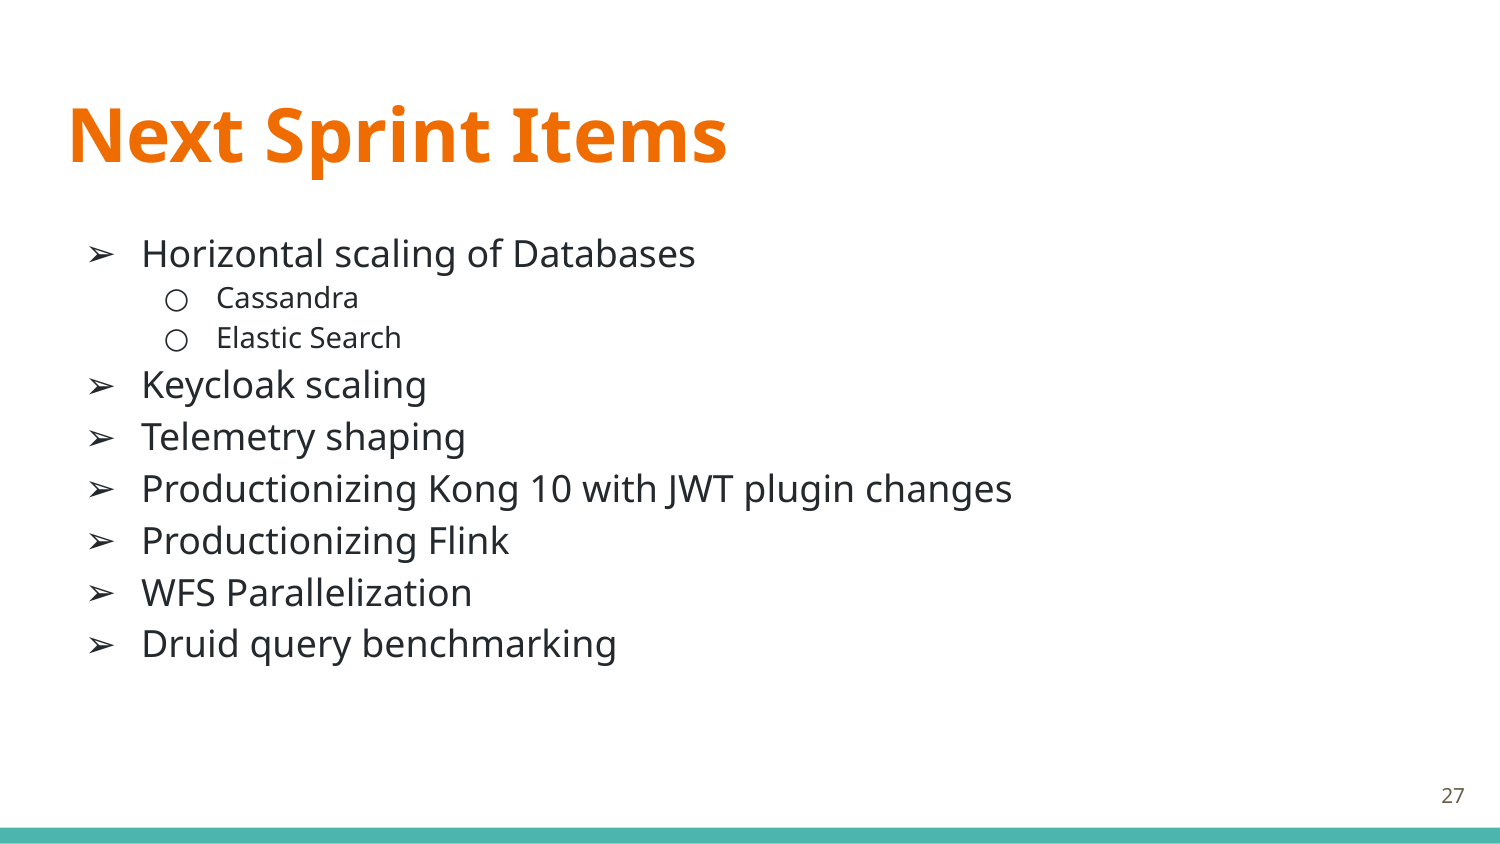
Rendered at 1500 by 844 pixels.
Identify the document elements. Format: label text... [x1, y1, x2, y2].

title Next Sprint Items [51, 72, 1449, 189]
slide_number ‹#› [1389, 764, 1480, 830]
list Horizontal scaling of Databases Cassandra Elastic Search Keycloak scaling Telemetry shaping Productionizing Kong 10 with JWT plugin changes Productionizing Flink WFS Parallelization Druid query benchmarking [51, 207, 1449, 750]
